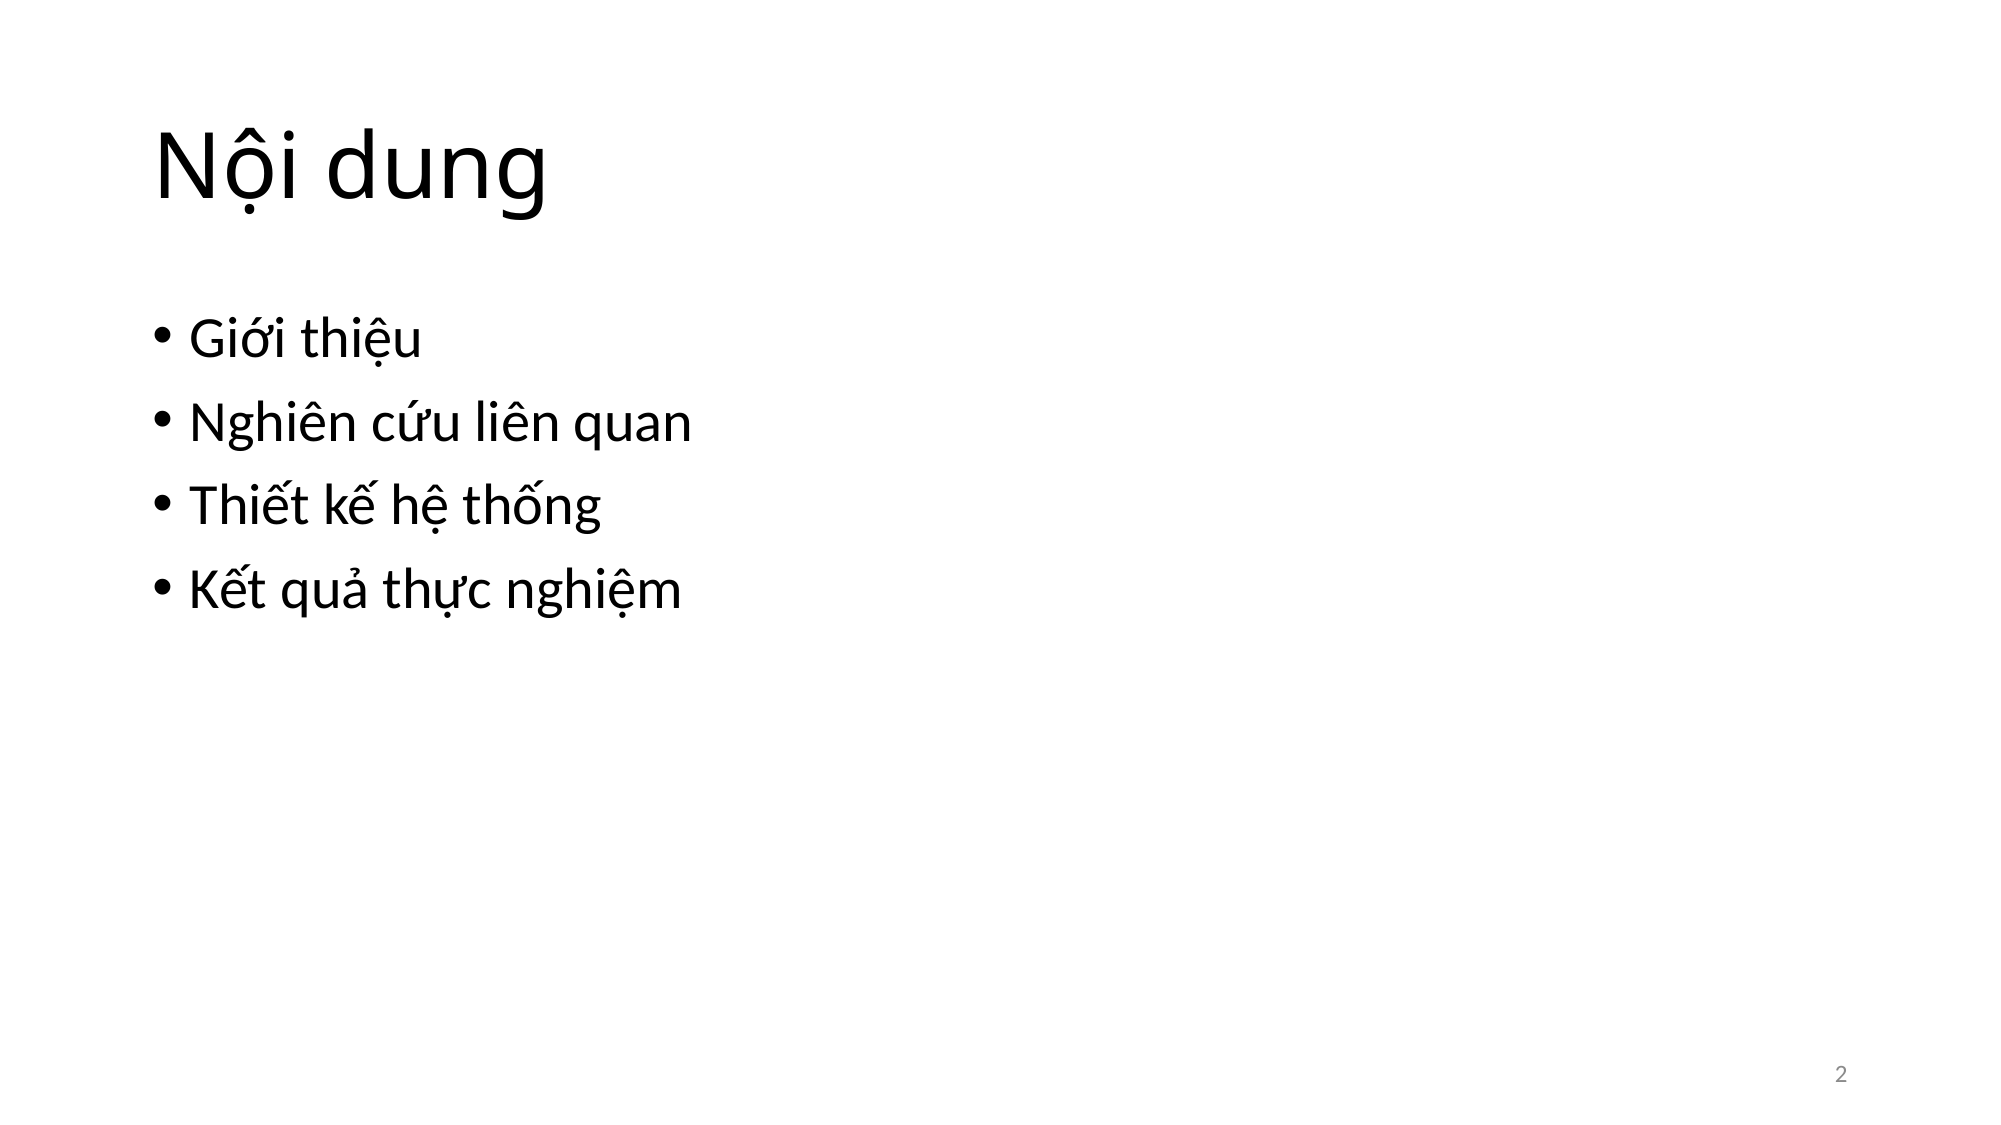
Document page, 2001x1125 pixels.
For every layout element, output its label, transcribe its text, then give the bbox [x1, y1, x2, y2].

slide_number 2 [1412, 1042, 1863, 1103]
title Nội dung [137, 59, 1863, 278]
list Giới thiệu Nghiên cứu liên quan Thiết kế hệ thống Kết quả thực nghiệm [137, 299, 1863, 1014]
